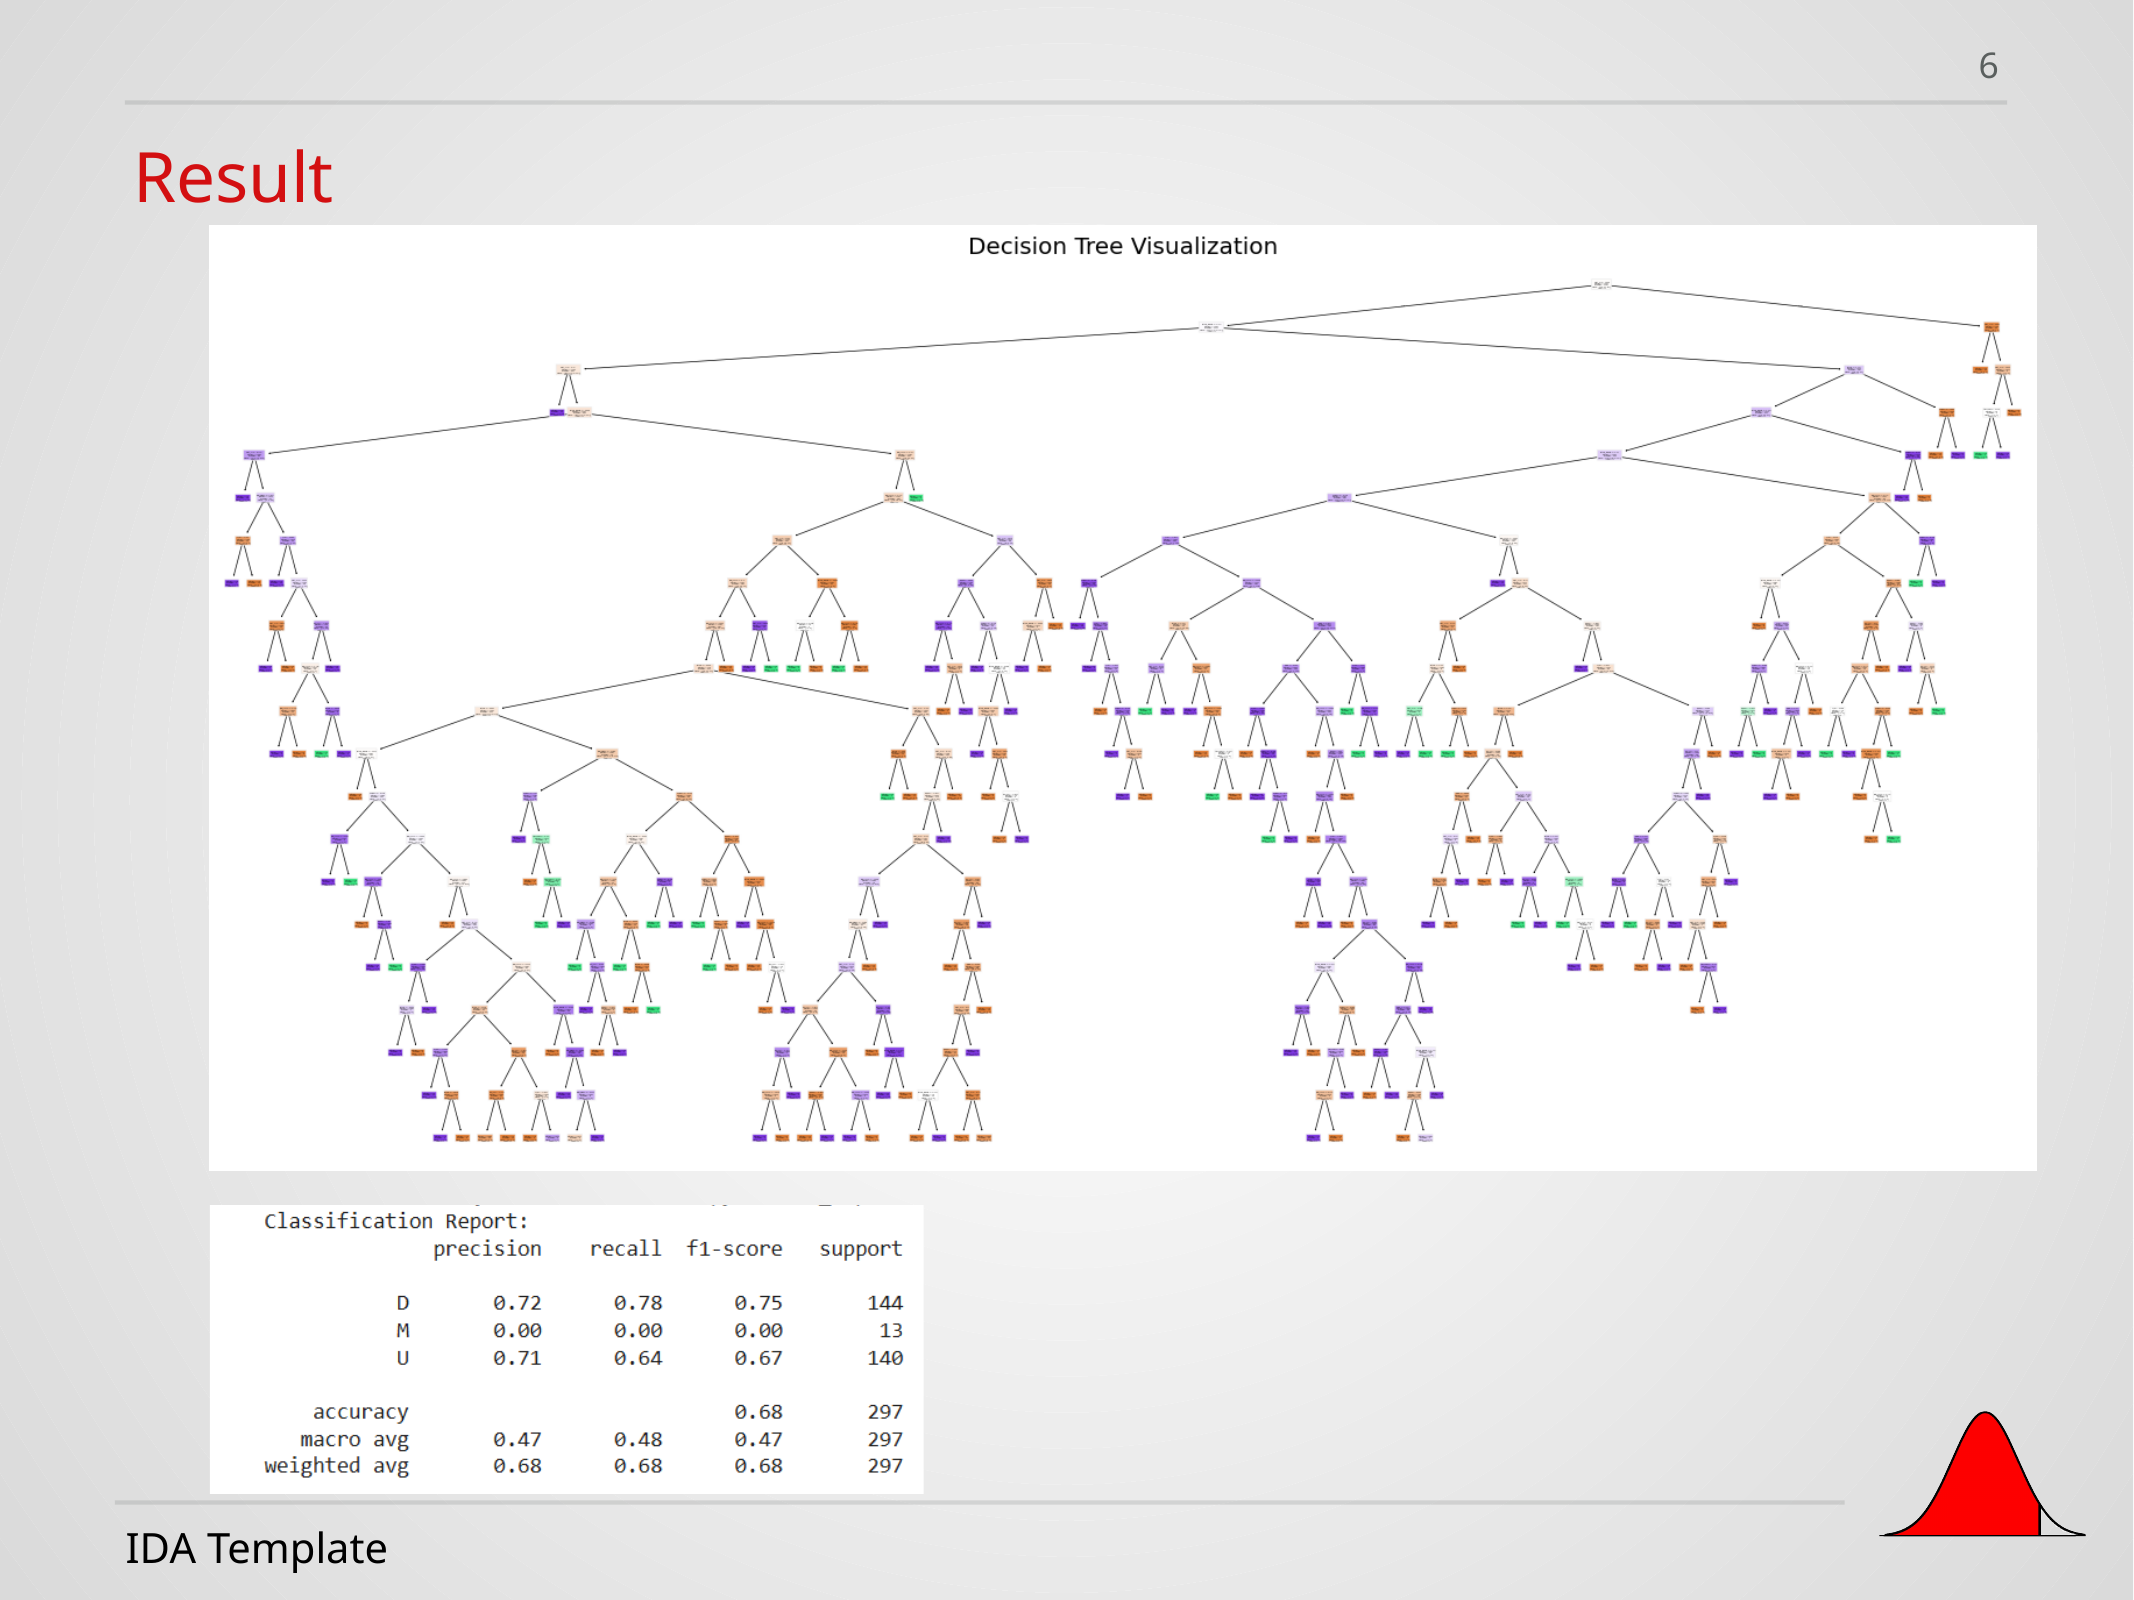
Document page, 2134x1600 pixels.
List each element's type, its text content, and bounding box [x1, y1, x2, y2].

picture [1879, 1411, 2086, 1537]
list Result [124, 124, 2007, 226]
slide_number 6 [1925, 34, 2008, 101]
picture [209, 224, 2037, 1172]
list IDA Template [116, 1514, 1017, 1581]
picture [209, 1205, 924, 1494]
